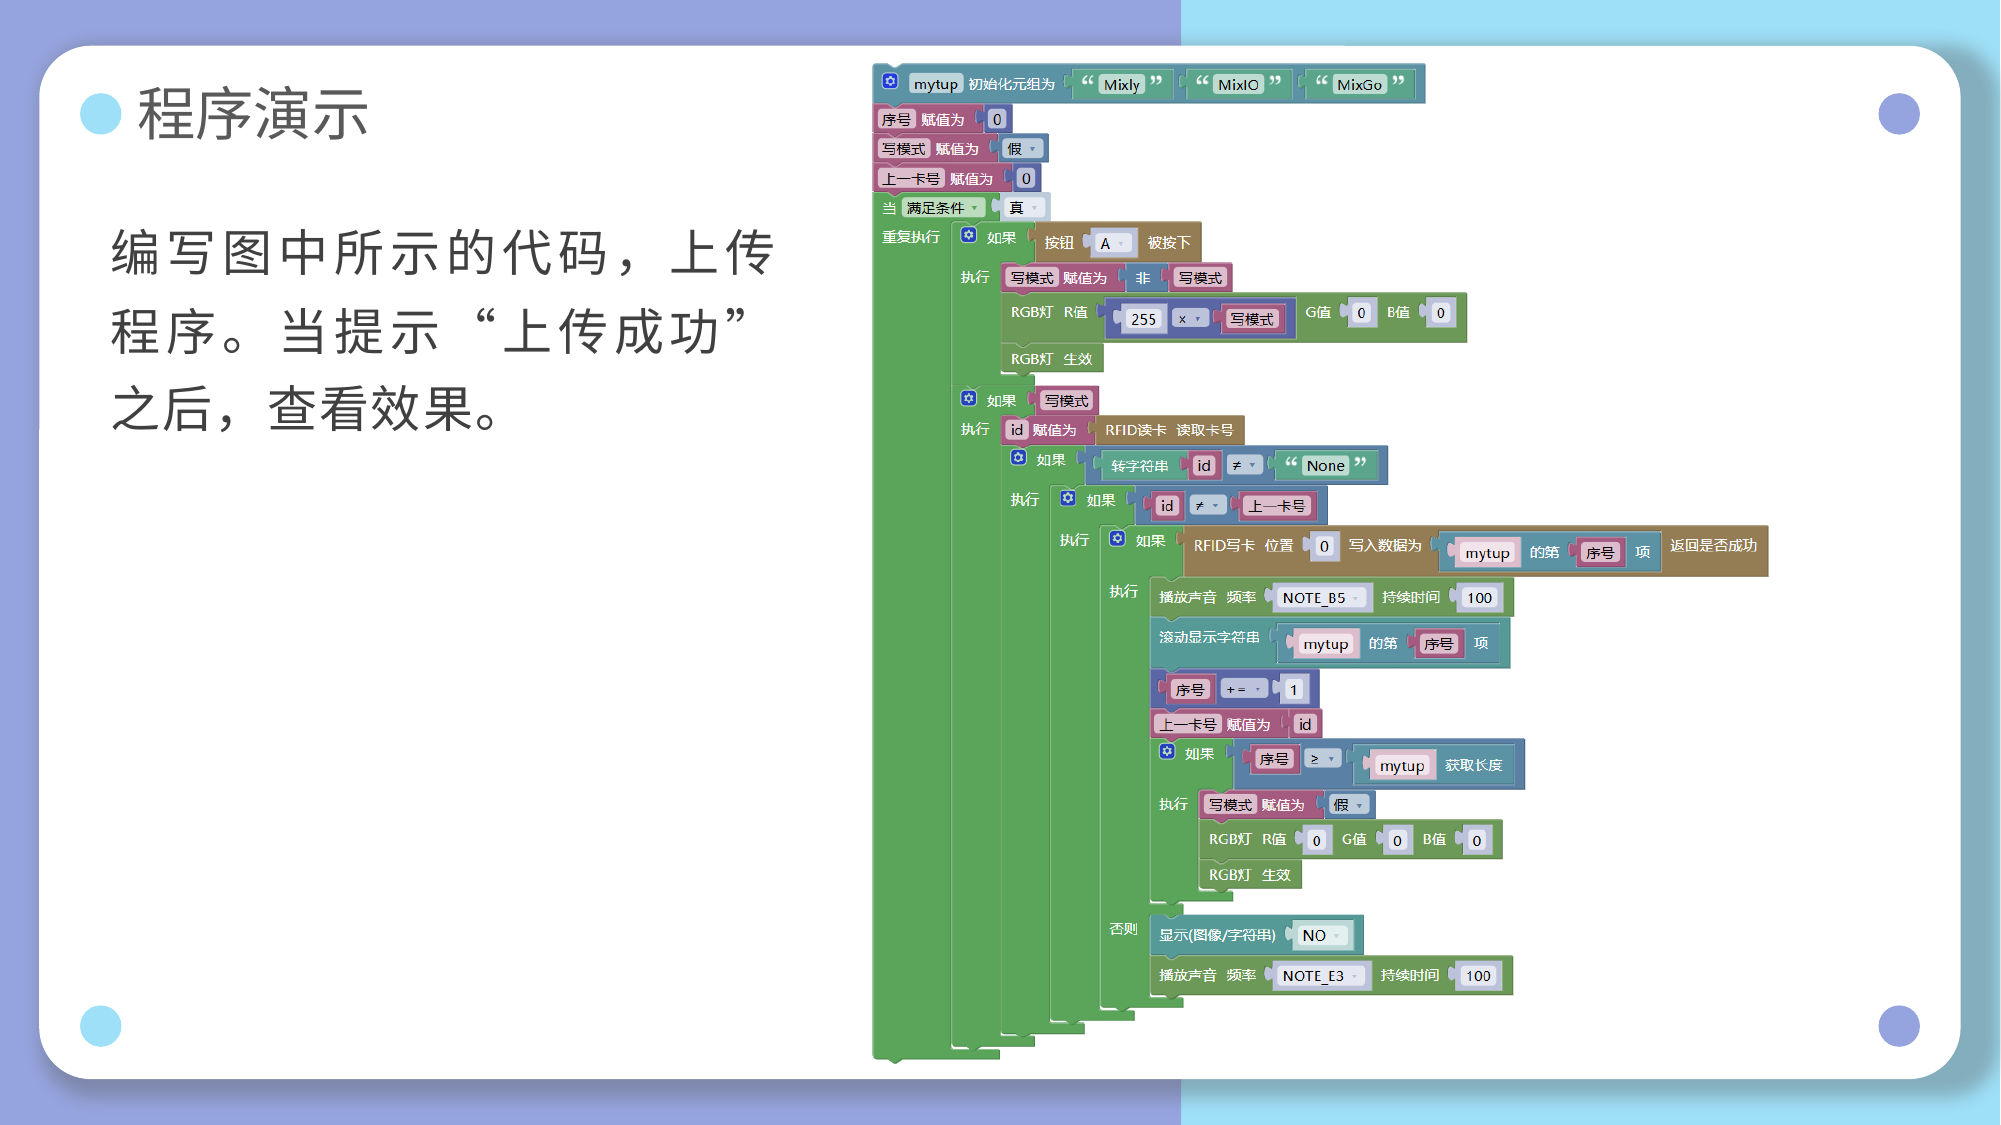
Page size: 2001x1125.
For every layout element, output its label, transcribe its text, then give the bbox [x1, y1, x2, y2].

picture [864, 53, 1772, 1066]
title 程序演示 [137, 77, 864, 157]
list 编写图中所示的代码，上传程序。当提示“上传成功”之后，查看效果。 [110, 196, 778, 446]
